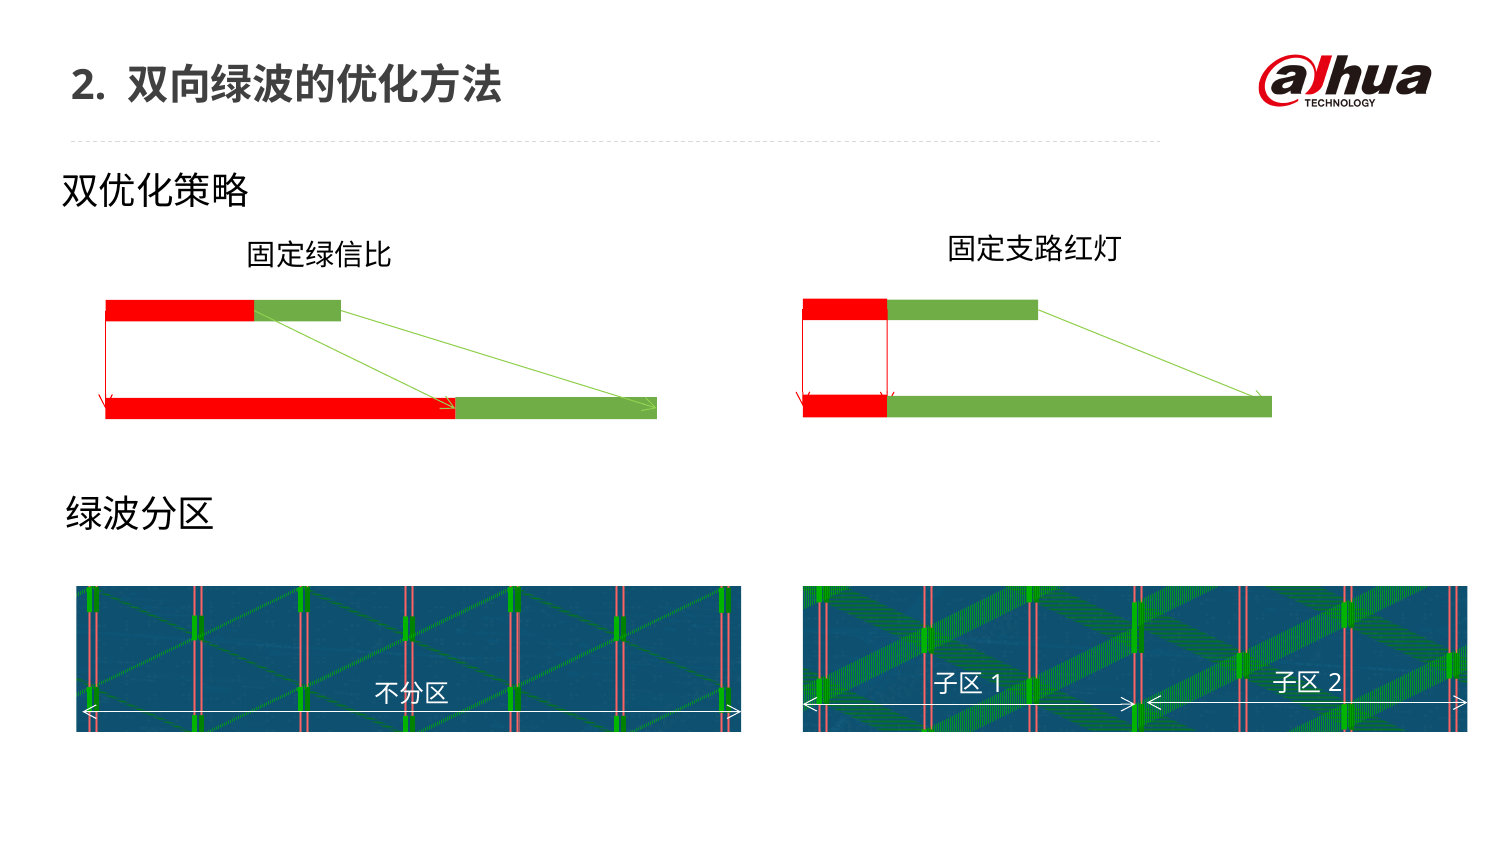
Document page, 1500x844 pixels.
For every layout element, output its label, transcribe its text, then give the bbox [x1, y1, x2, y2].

text_box 固定支路红灯 [932, 222, 1138, 273]
picture [76, 585, 742, 732]
picture [1256, 53, 1434, 108]
picture [802, 585, 1468, 732]
title 2. 双向绿波的优化方法 [70, 57, 1193, 109]
text_box 双优化策略 [46, 159, 264, 220]
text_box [802, 298, 1272, 418]
text_box 固定绿信比 [232, 228, 409, 279]
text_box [105, 299, 657, 420]
text_box 绿波分区 [50, 482, 231, 543]
